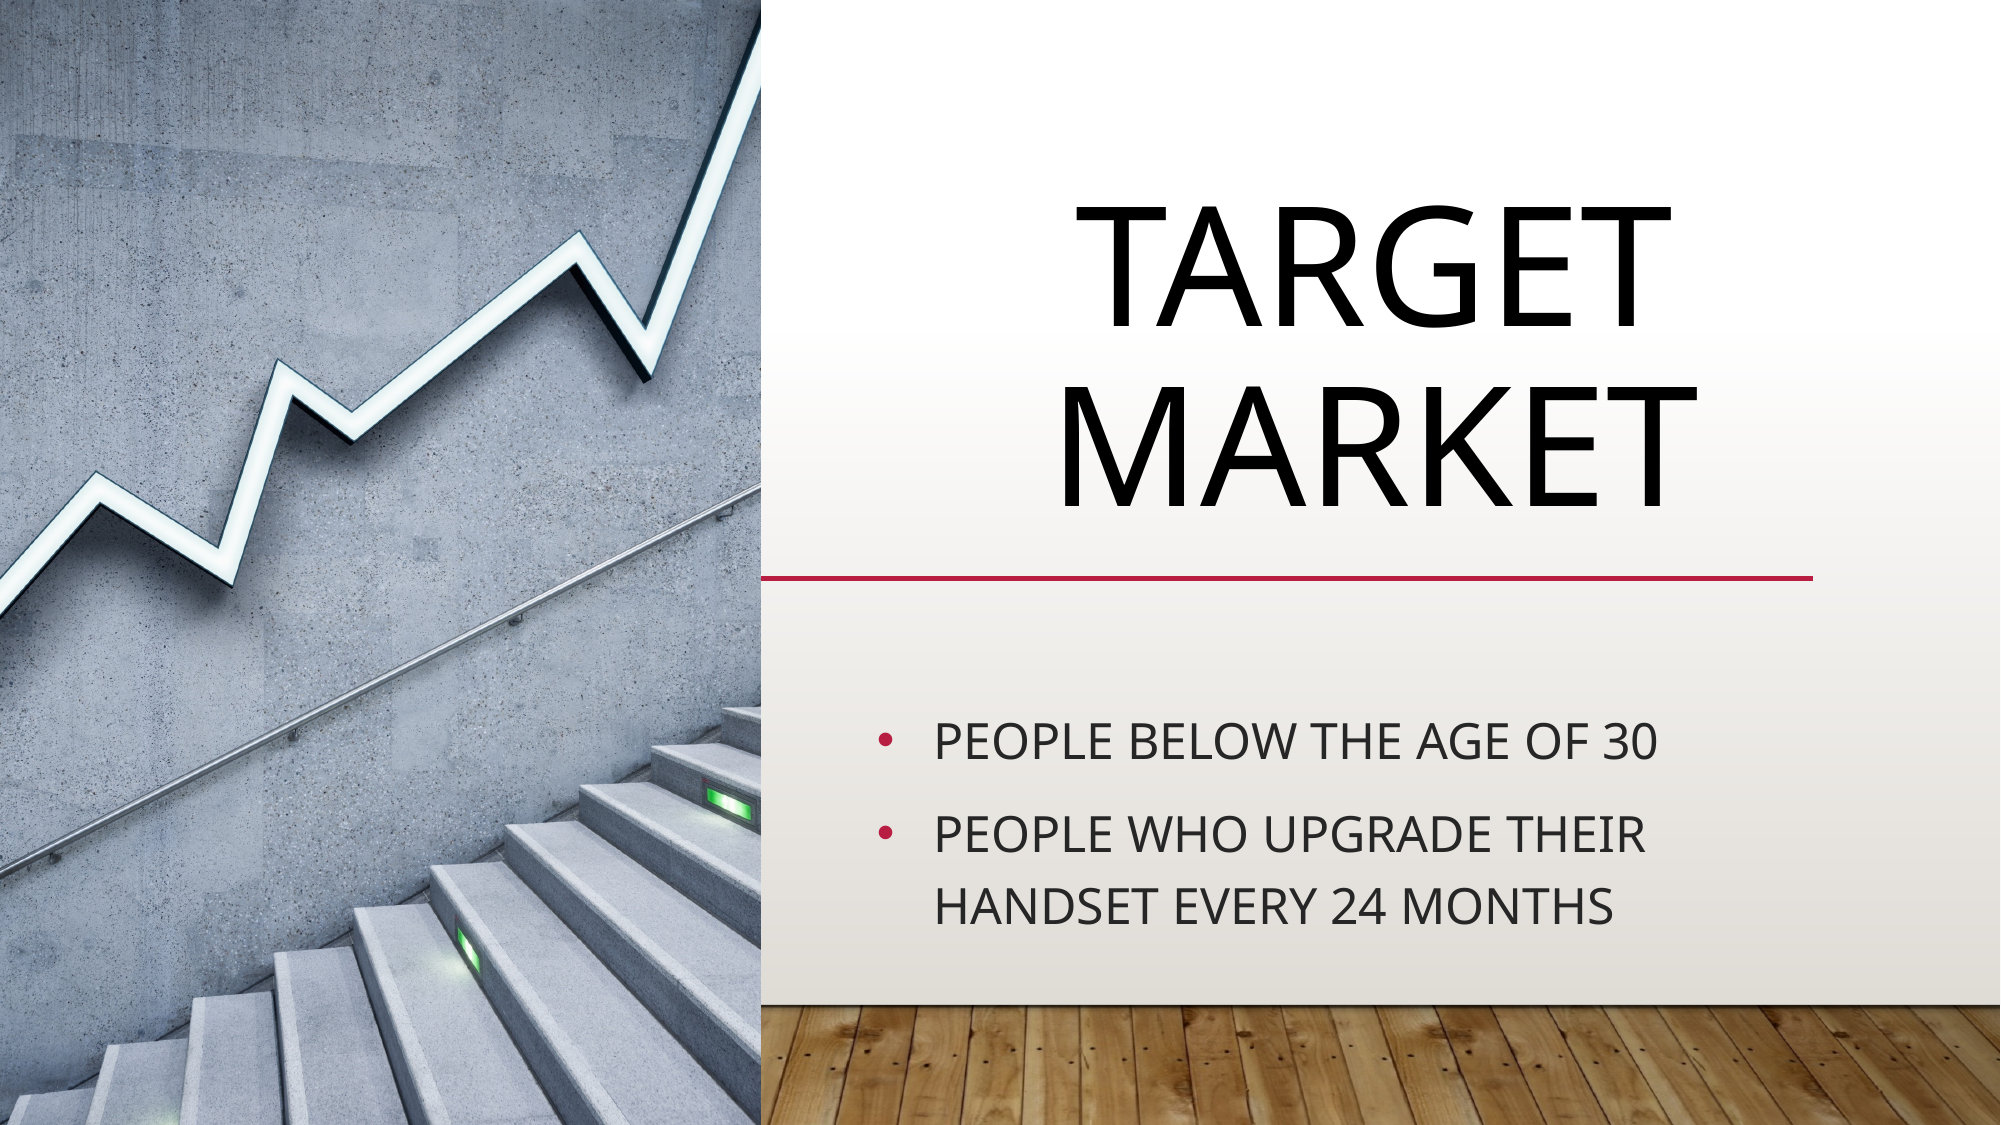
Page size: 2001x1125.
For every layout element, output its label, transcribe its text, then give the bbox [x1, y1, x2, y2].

title Target Market [861, 56, 1888, 661]
subtitle People below the age of 30 People who upgrade their handset every 24 months [861, 682, 1891, 1041]
picture [0, 0, 2000, 1125]
